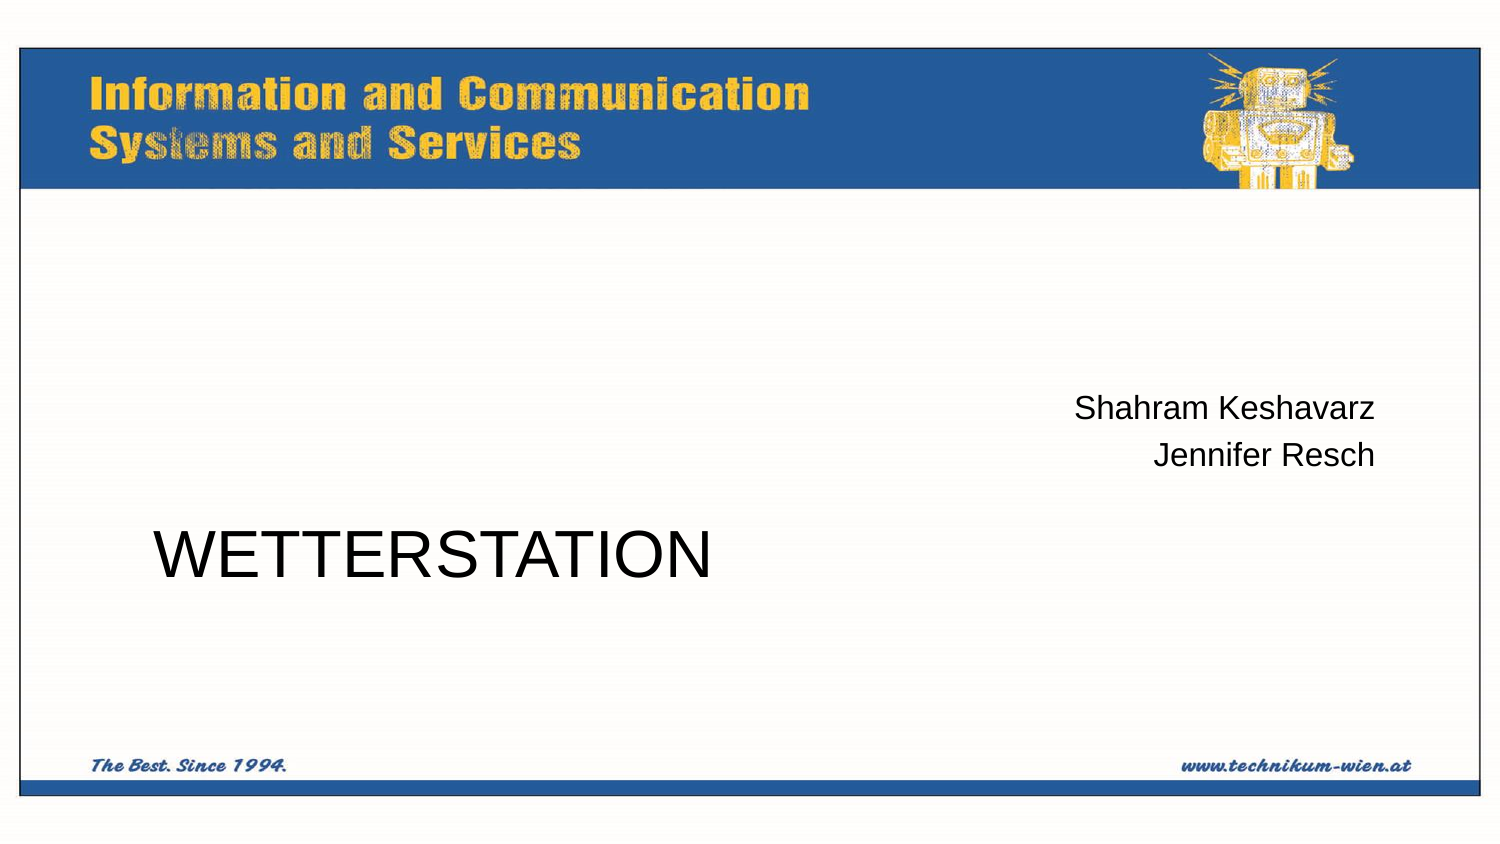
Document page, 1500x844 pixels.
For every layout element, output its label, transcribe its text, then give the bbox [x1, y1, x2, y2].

title WETTERSTATION [153, 510, 1377, 617]
picture [0, 0, 1500, 844]
subtitle Shahram Keshavarz Jennifer Resch [891, 386, 1376, 484]
